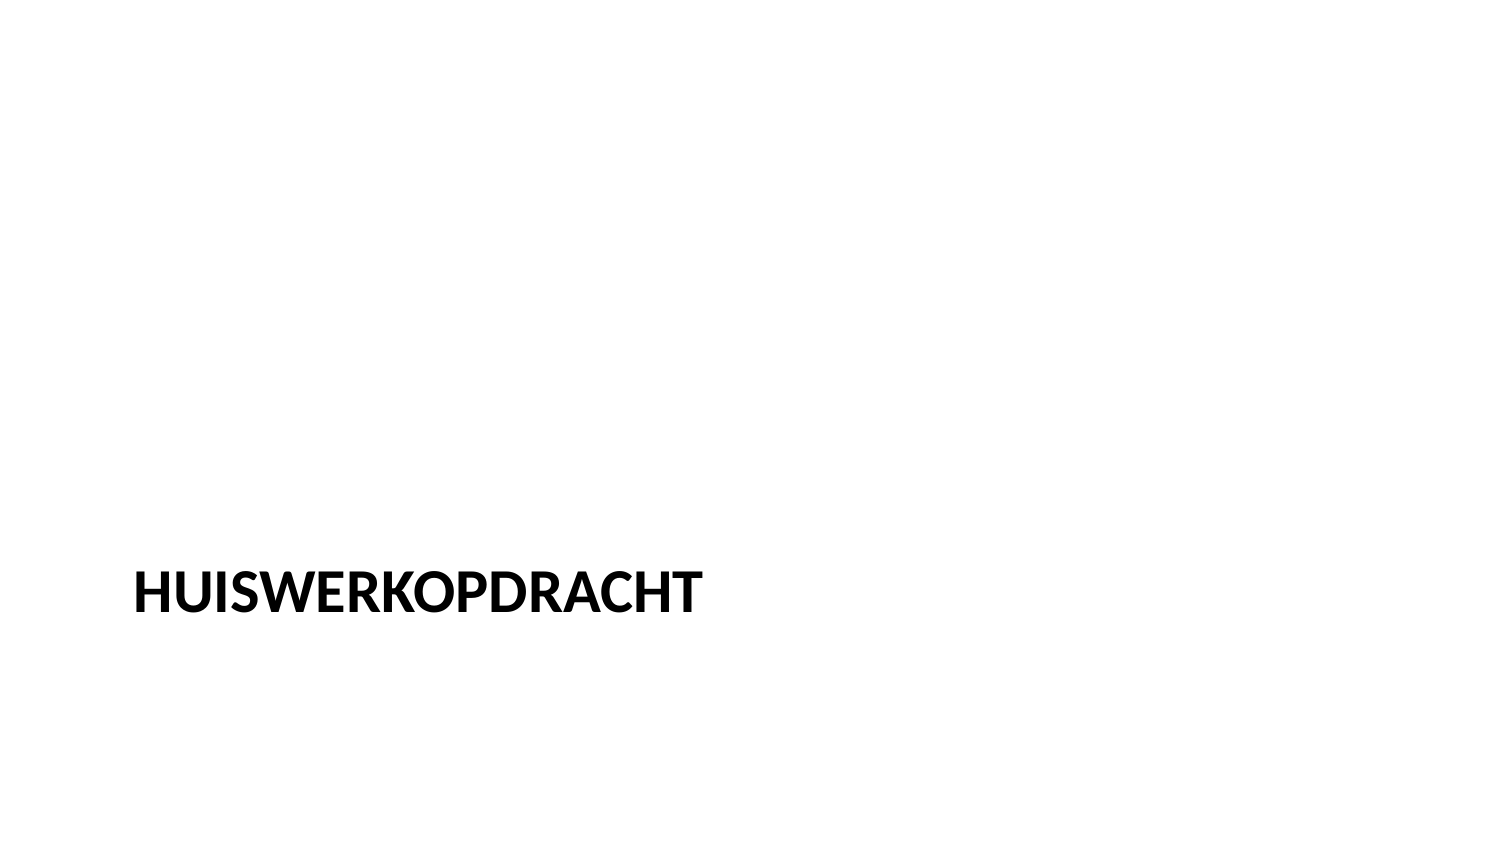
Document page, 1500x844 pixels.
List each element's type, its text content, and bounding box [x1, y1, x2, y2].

title Huiswerkopdracht [118, 542, 1394, 710]
